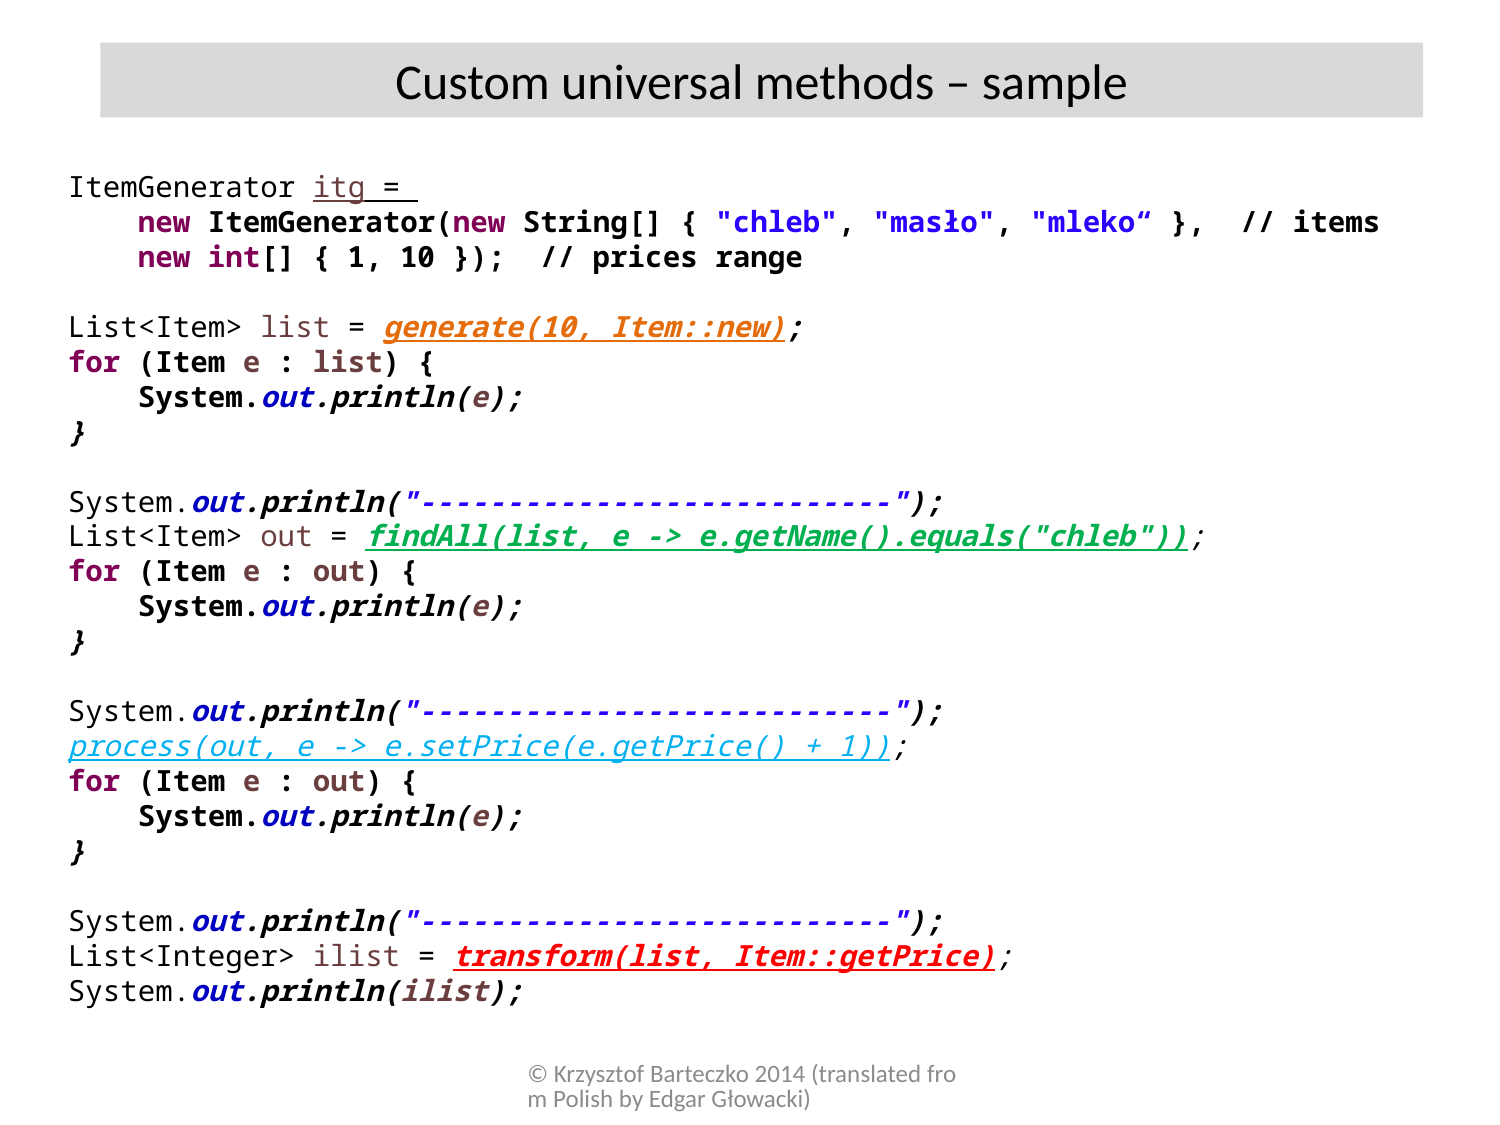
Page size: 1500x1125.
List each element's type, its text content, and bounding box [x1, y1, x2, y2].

text_box ItemGenerator itg = new ItemGenerator(new String[] { "chleb", "masło", "mleko“ }, // items new int[] { 1, 10 }); // prices range List<Item> list = generate(10, Item::new); for (Item e : list) { System.out.println(e); } System.out.println("---------------------------"); List<Item> out = findAll(list, e -> e.getName().equals("chleb")); for (Item e : out) { System.out.println(e); } System.out.println("---------------------------"); process(out, e -> e.setPrice(e.getPrice() + 1)); for (Item e : out) { System.out.println(e); } System.out.println("---------------------------"); List<Integer> ilist = transform(list, Item::getPrice); System.out.println(ilist); [53, 160, 1412, 1015]
text_box Custom universal methods – sample [100, 42, 1424, 118]
footer © Krzysztof Barteczko 2014 (translated from Polish by Edgar Głowacki) [512, 1042, 988, 1103]
